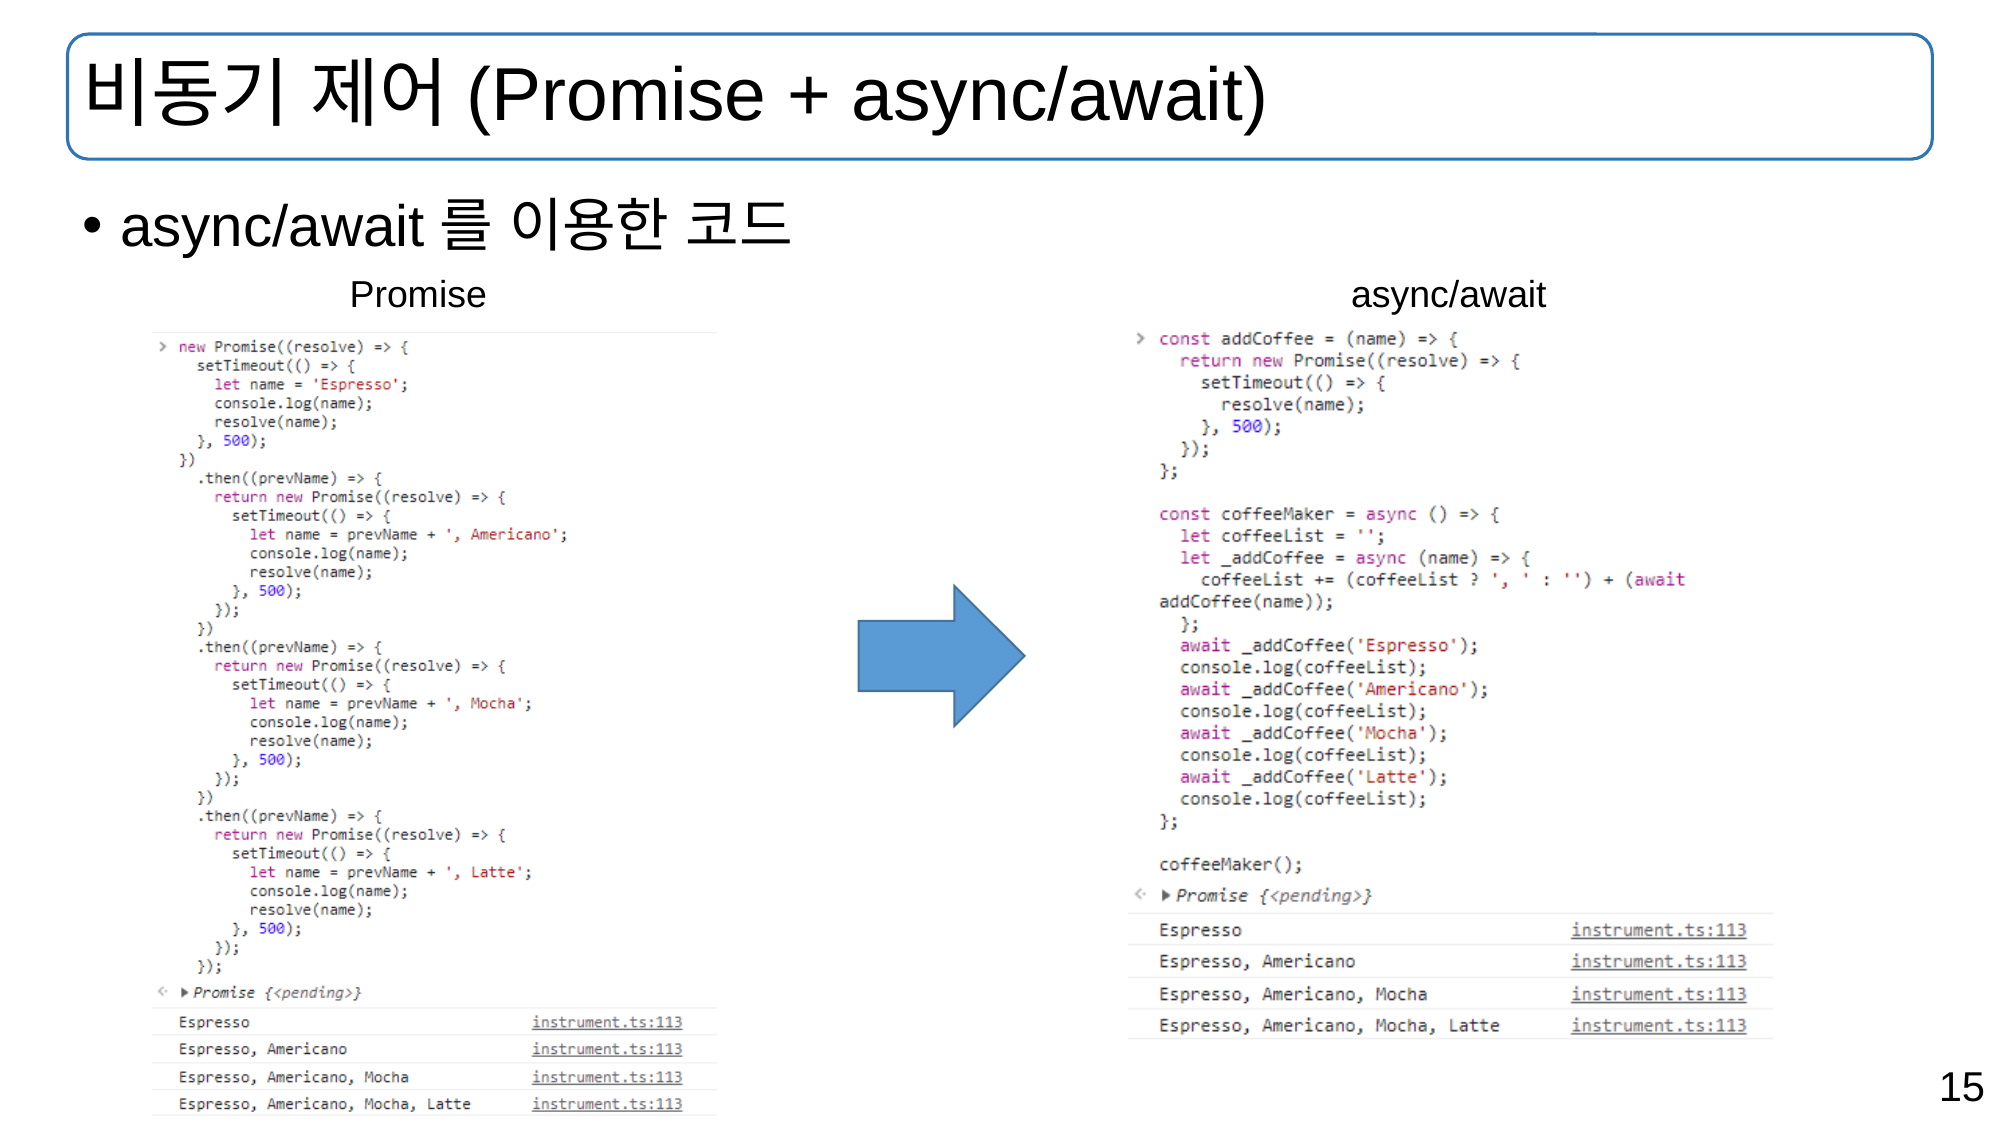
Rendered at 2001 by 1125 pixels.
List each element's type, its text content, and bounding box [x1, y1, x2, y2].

text_box async/await [1336, 262, 1565, 323]
text_box [857, 583, 1027, 729]
title 비동기 제어(Promise + async/await) [67, 34, 1933, 160]
picture [1128, 323, 1773, 1049]
text_box Promise [334, 262, 535, 323]
list async/await를 이용한 코드 [67, 189, 1933, 1109]
picture [152, 332, 717, 1120]
